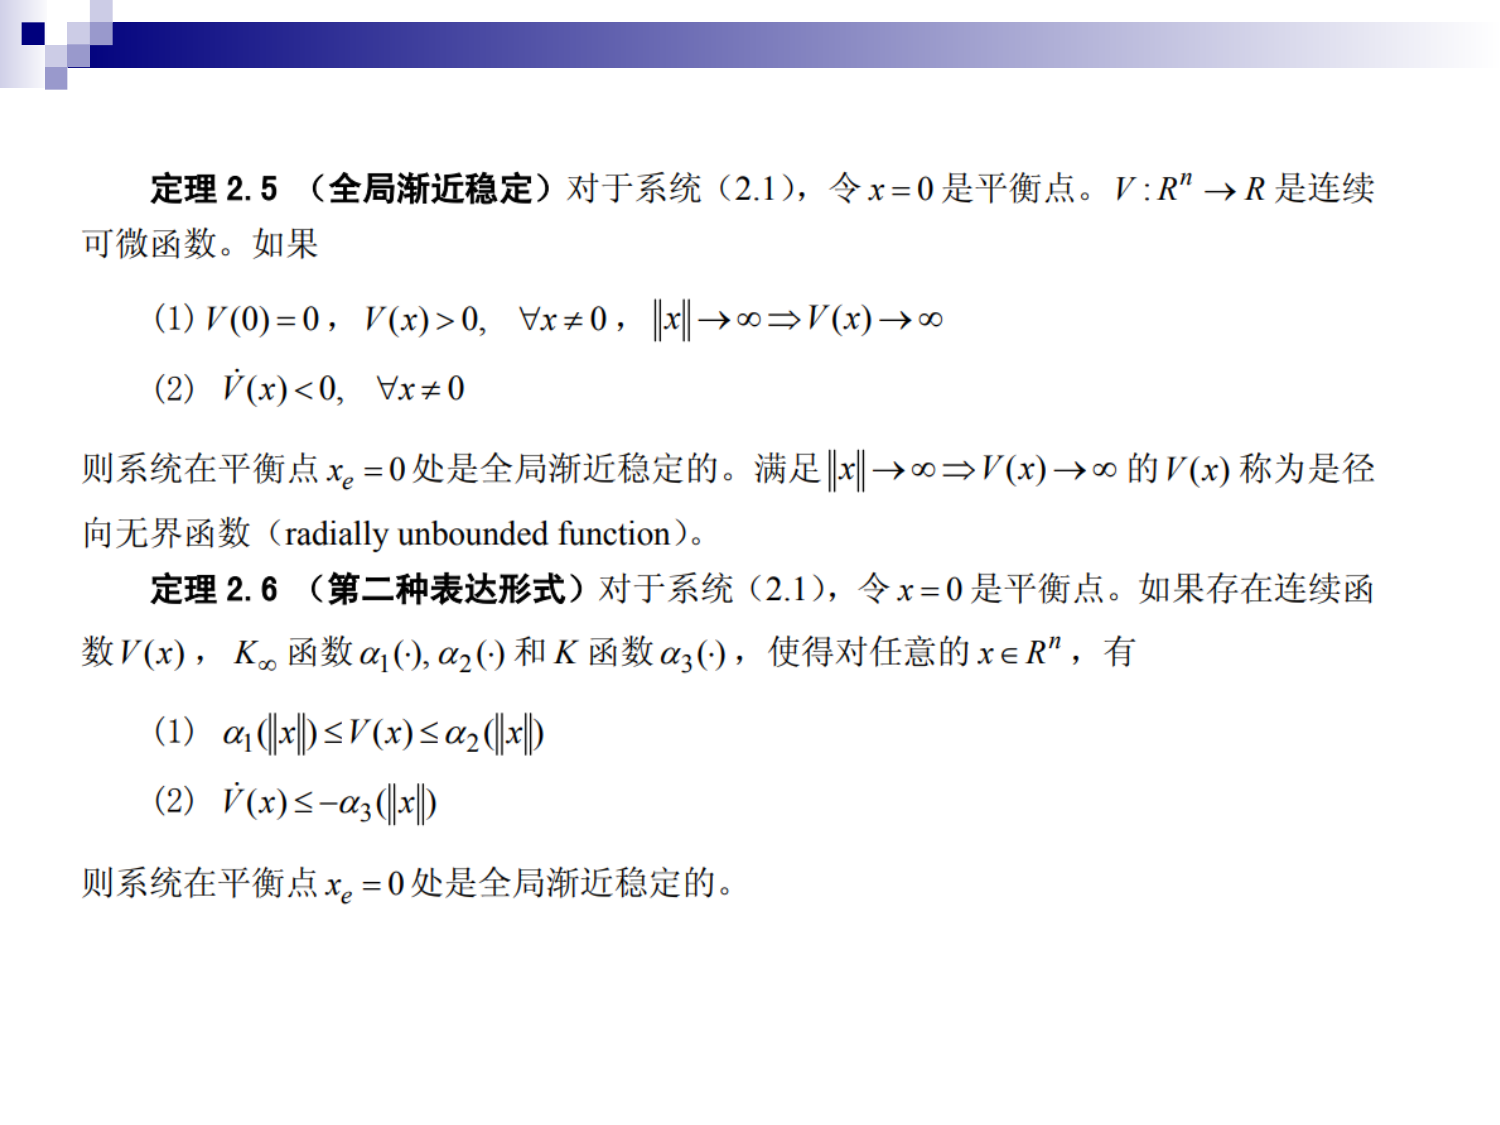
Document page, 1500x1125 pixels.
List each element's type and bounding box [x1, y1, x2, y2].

picture [62, 157, 1438, 906]
